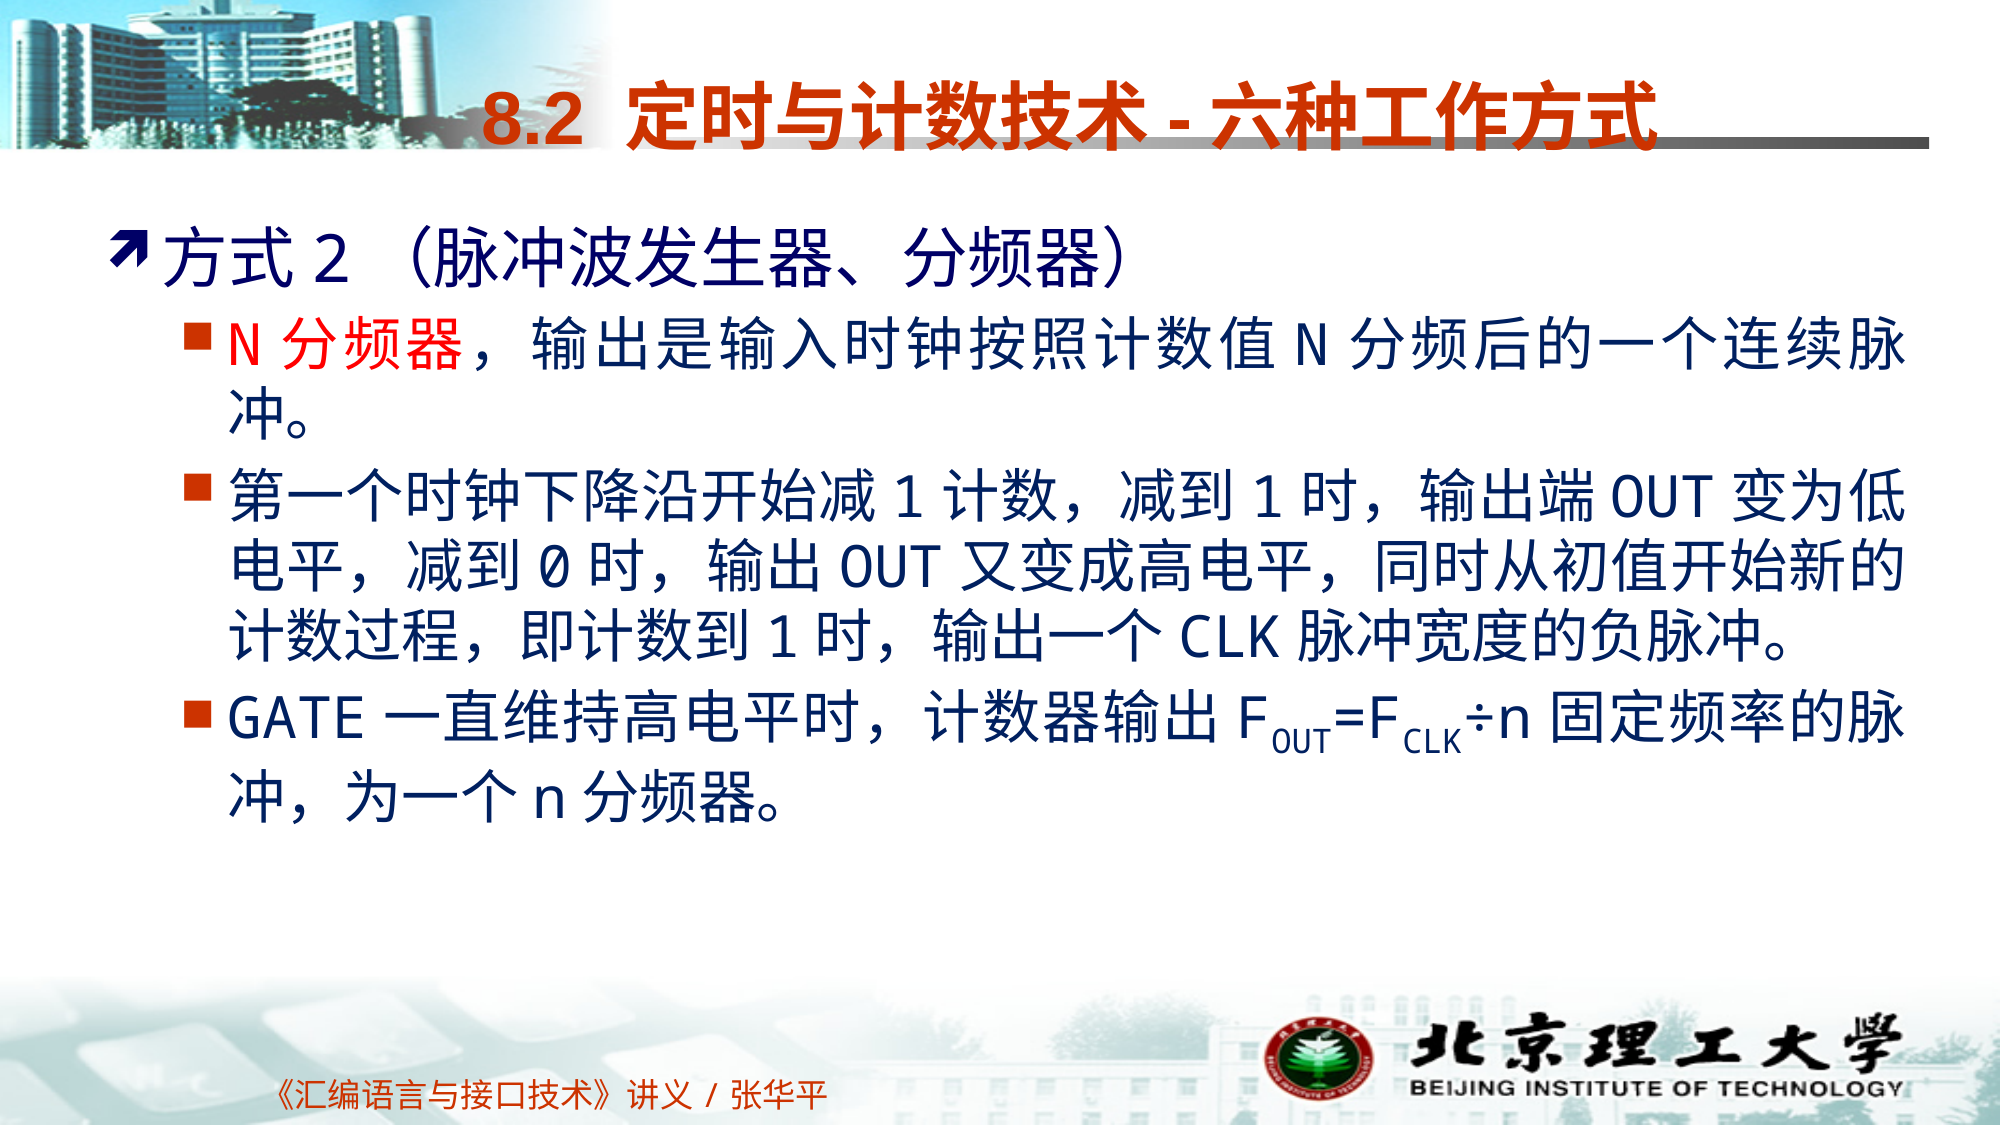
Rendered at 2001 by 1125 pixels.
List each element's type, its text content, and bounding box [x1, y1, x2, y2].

list 方式2（脉冲波发生器、分频器） N分频器，输出是输入时钟按照计数值N分频后的一个连续脉冲。 第一个时钟下降沿开始减1计数，减到1时，输出端OUT变为低电平，减到0时，输出OUT又变成高电平，同时从初值开始新的计数过程，即计数到1时，输出一个CLK脉冲宽度的负脉冲。 GATE一直维持高电平时，计数器输出FOUT=FCLK÷n固定频率的脉冲，为一个n分频器。 [90, 208, 1922, 1024]
picture [0, 0, 2000, 1125]
title 8.2 定时与计数技术-六种工作方式 [409, 45, 1675, 185]
